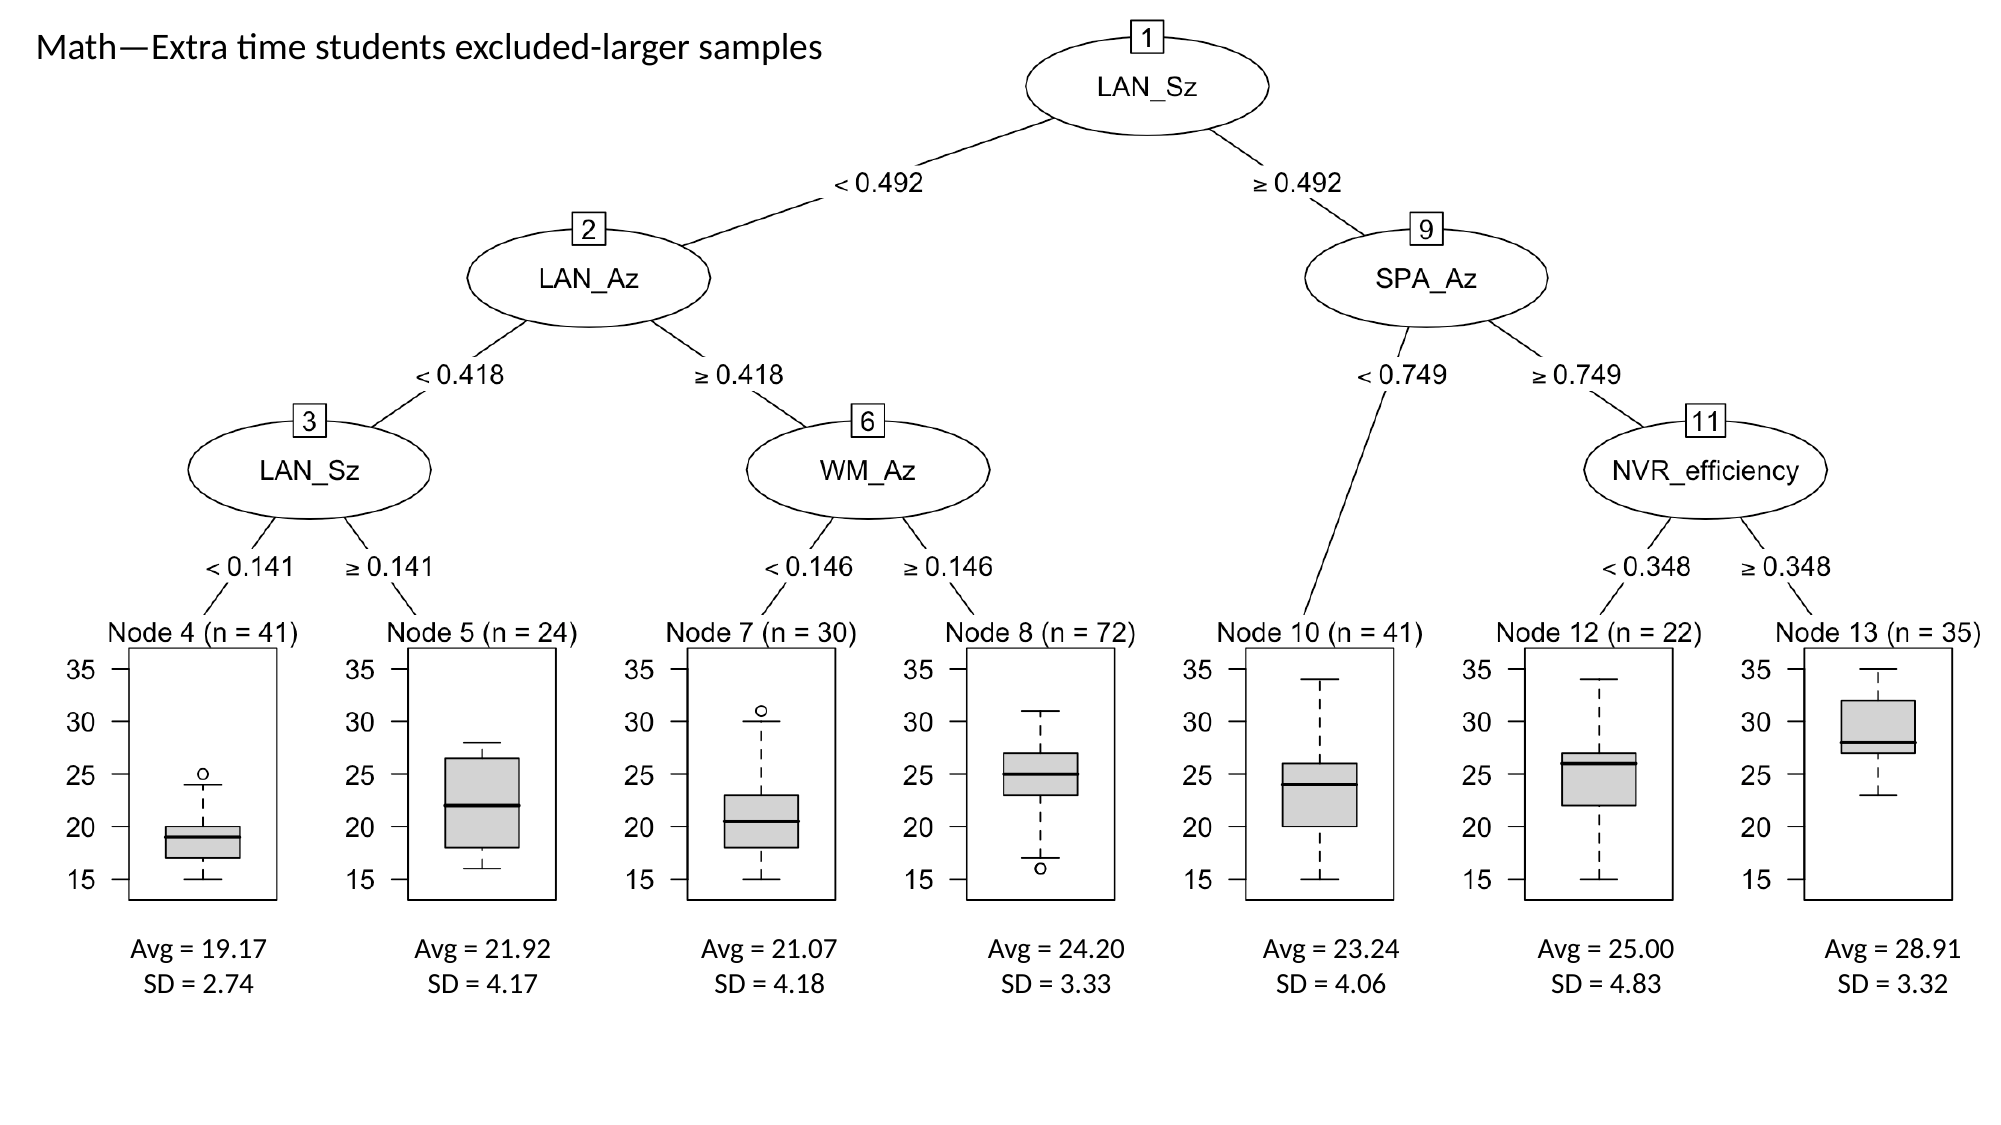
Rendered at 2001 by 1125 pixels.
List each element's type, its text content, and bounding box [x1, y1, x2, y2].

text_box Avg = 19.17 SD = 2.74 [115, 922, 283, 1007]
picture [16, 0, 2000, 922]
text_box Avg = 23.24 SD = 4.06 [1247, 922, 1415, 1007]
text_box Avg = 25.00 SD = 4.83 [1522, 922, 1690, 1042]
text_box Avg = 28.91 SD = 3.32 [1809, 922, 1977, 1007]
text_box Avg = 21.92 SD = 4.17 [399, 922, 567, 1042]
text_box Avg = 21.07 SD = 4.18 [686, 922, 853, 1042]
text_box Avg = 24.20 SD = 3.33 [973, 922, 1140, 1007]
